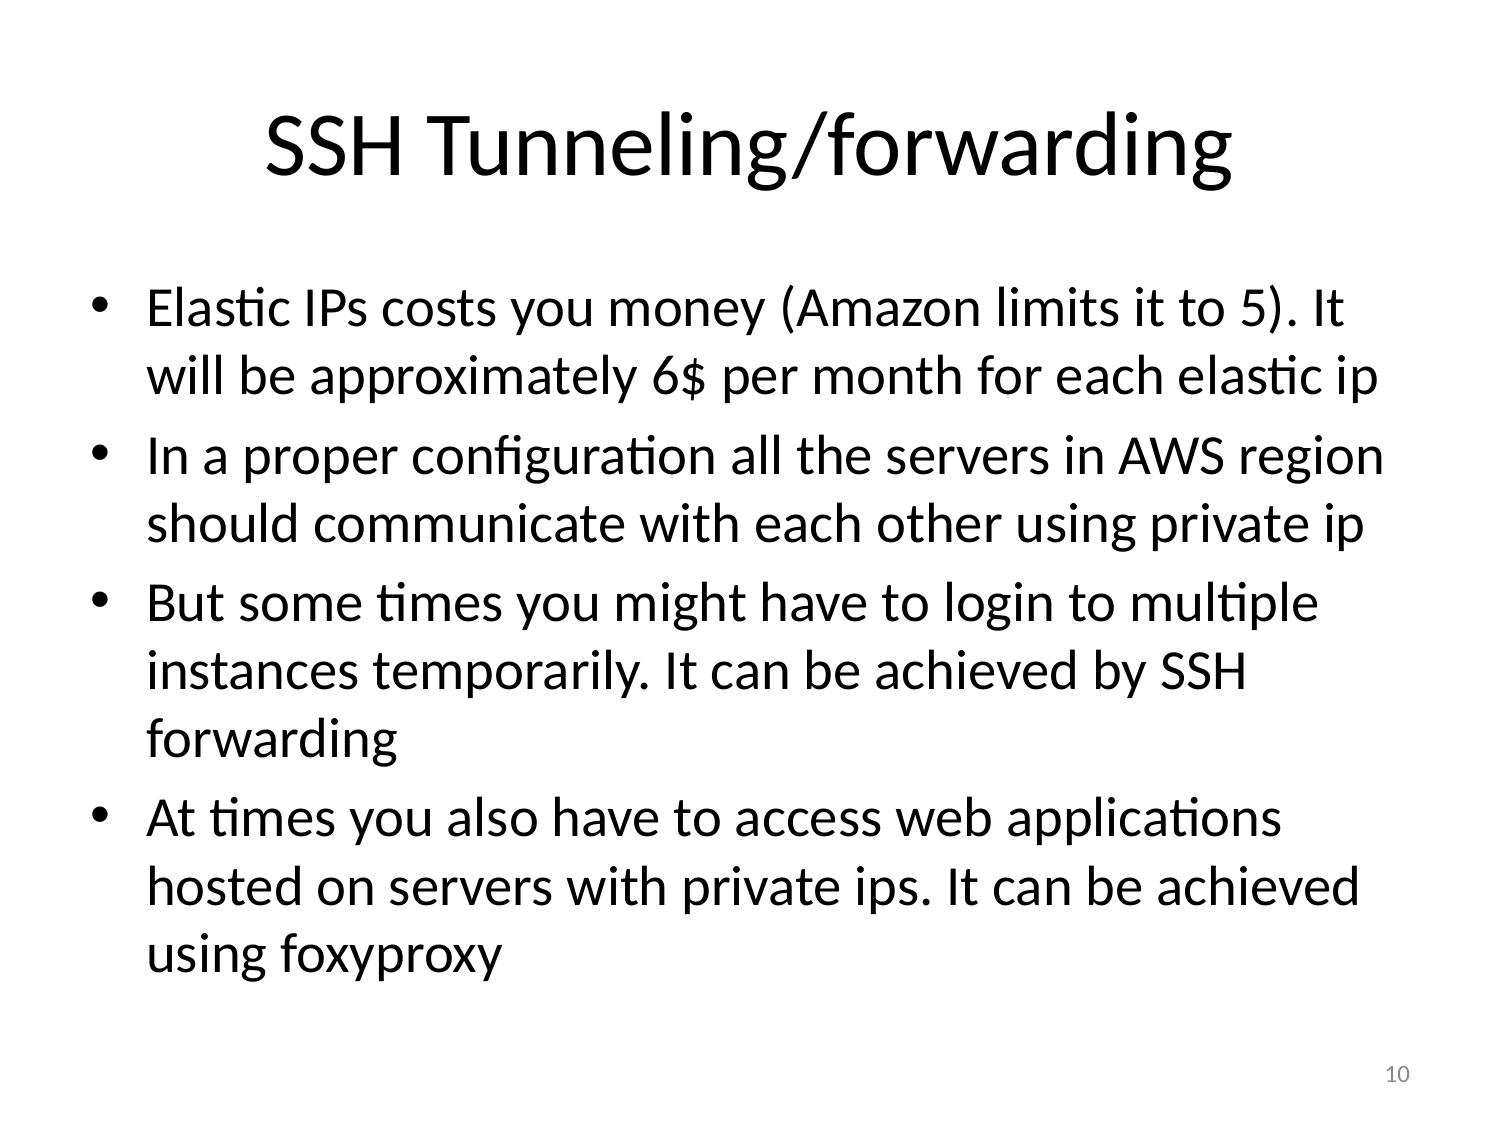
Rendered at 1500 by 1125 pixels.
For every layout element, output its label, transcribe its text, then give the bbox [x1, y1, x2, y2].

title SSH Tunneling/forwarding [75, 45, 1425, 233]
list Elastic IPs costs you money (Amazon limits it to 5). It will be approximately 6$ per month for each elastic ip In a proper configuration all the servers in AWS region should communicate with each other using private ip But some times you might have to login to multiple instances temporarily. It can be achieved by SSH forwarding At times you also have to access web applications hosted on servers with private ips. It can be achieved using foxyproxy [75, 262, 1425, 1005]
slide_number 10 [1074, 1042, 1425, 1103]
